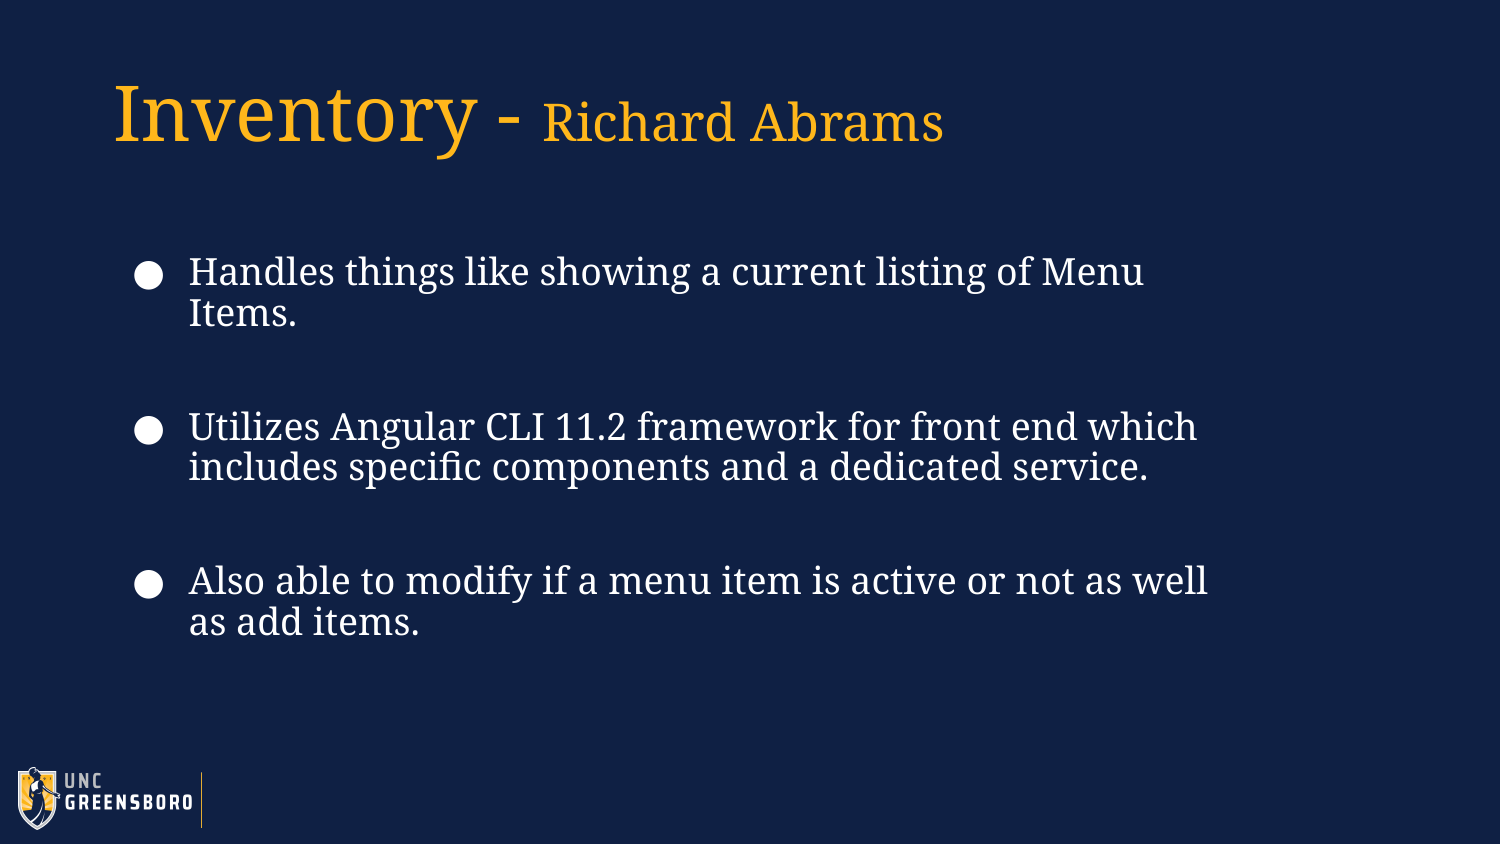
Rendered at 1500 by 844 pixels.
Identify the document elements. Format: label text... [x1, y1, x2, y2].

picture [18, 767, 202, 830]
title Inventory - Richard Abrams [102, 39, 1397, 165]
list Handles things like showing a current listing of Menu Items. Utilizes Angular CLI 11.2 framework for front end which includes specific components and a dedicated service. Also able to modify if a menu item is active or not as well as add items. [102, 185, 1232, 750]
